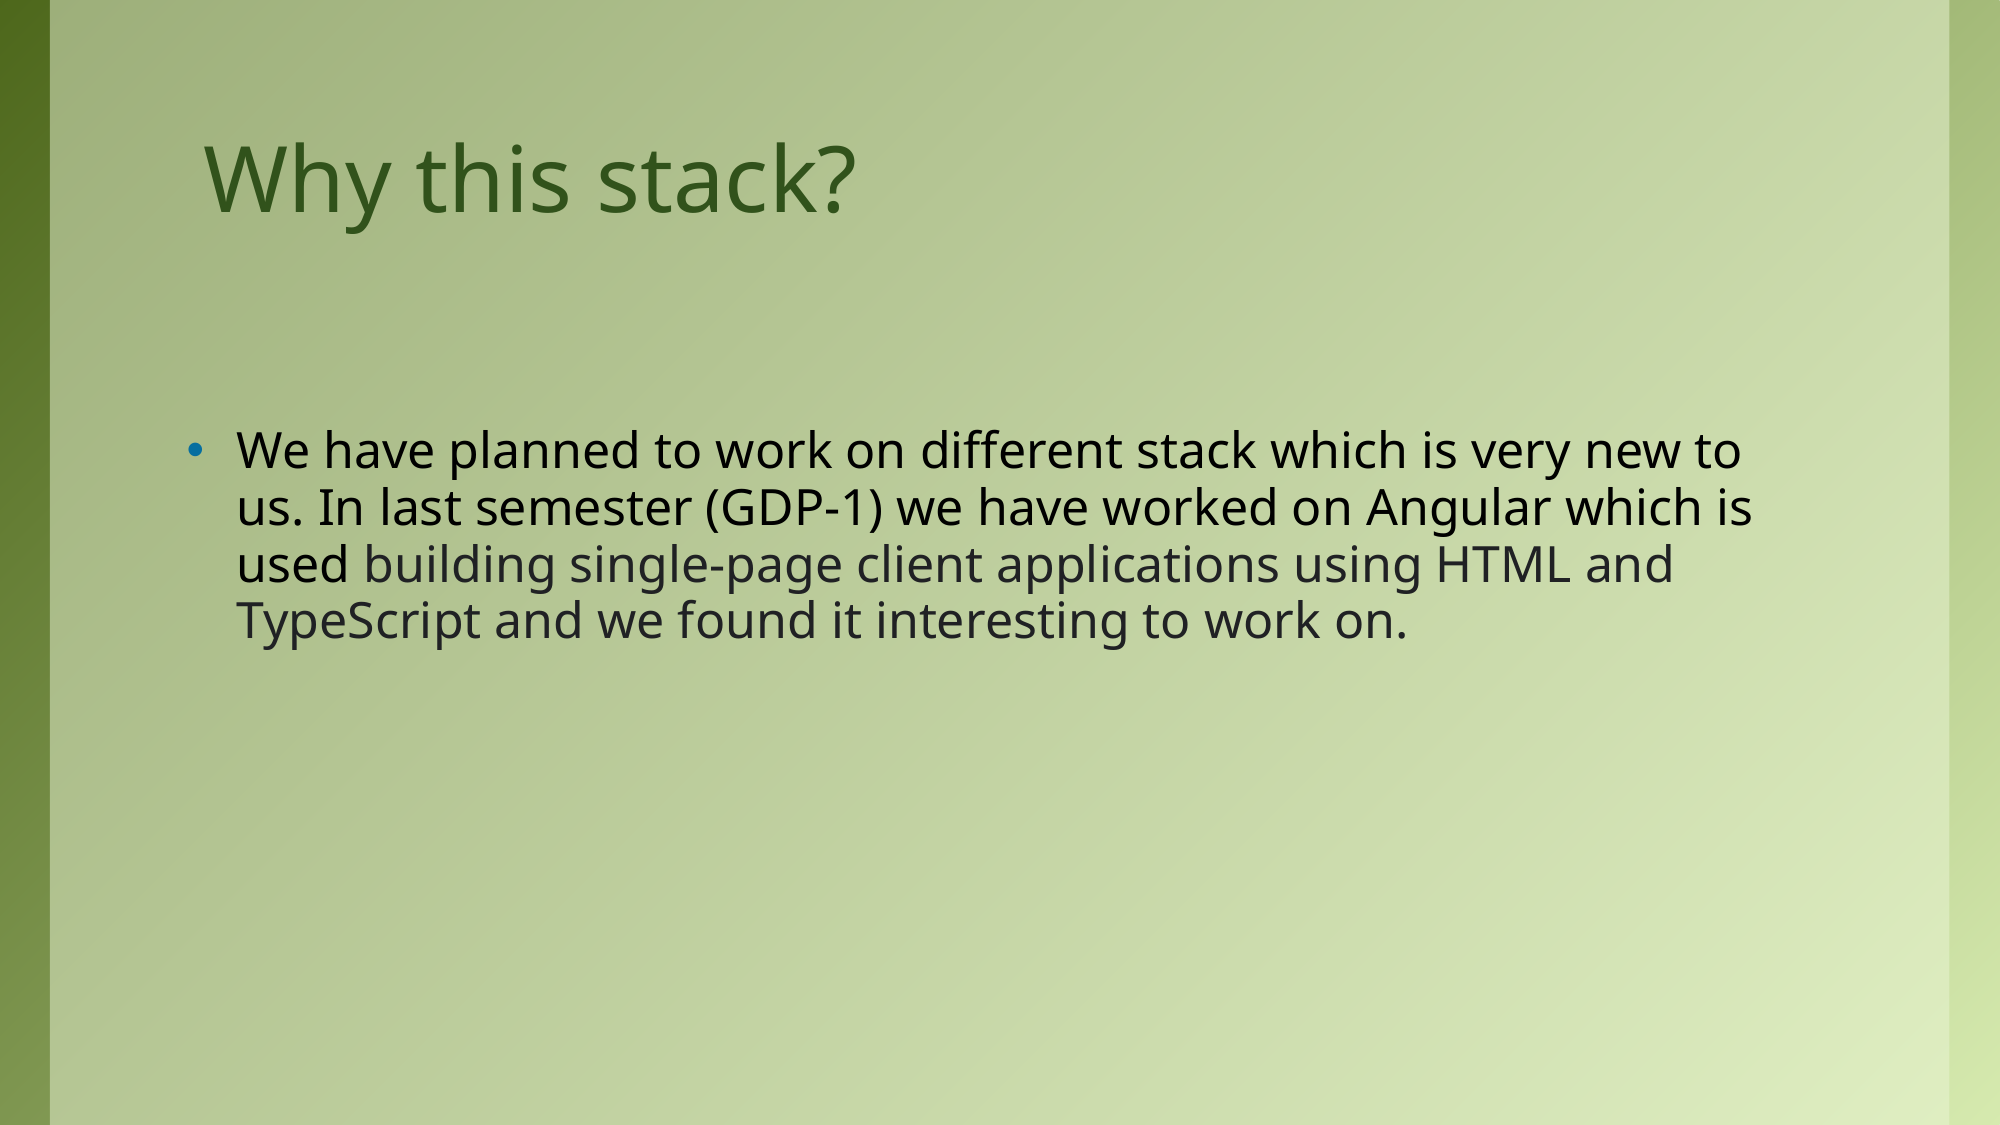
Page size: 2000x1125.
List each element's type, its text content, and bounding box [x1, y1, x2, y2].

list We have planned to work on different stack which is very new to us. In last semester (GDP-1) we have worked on Angular which is used building single-page client applications using HTML and TypeScript and we found it interesting to work on. [166, 412, 1833, 921]
title Why this stack? [183, 12, 1850, 242]
